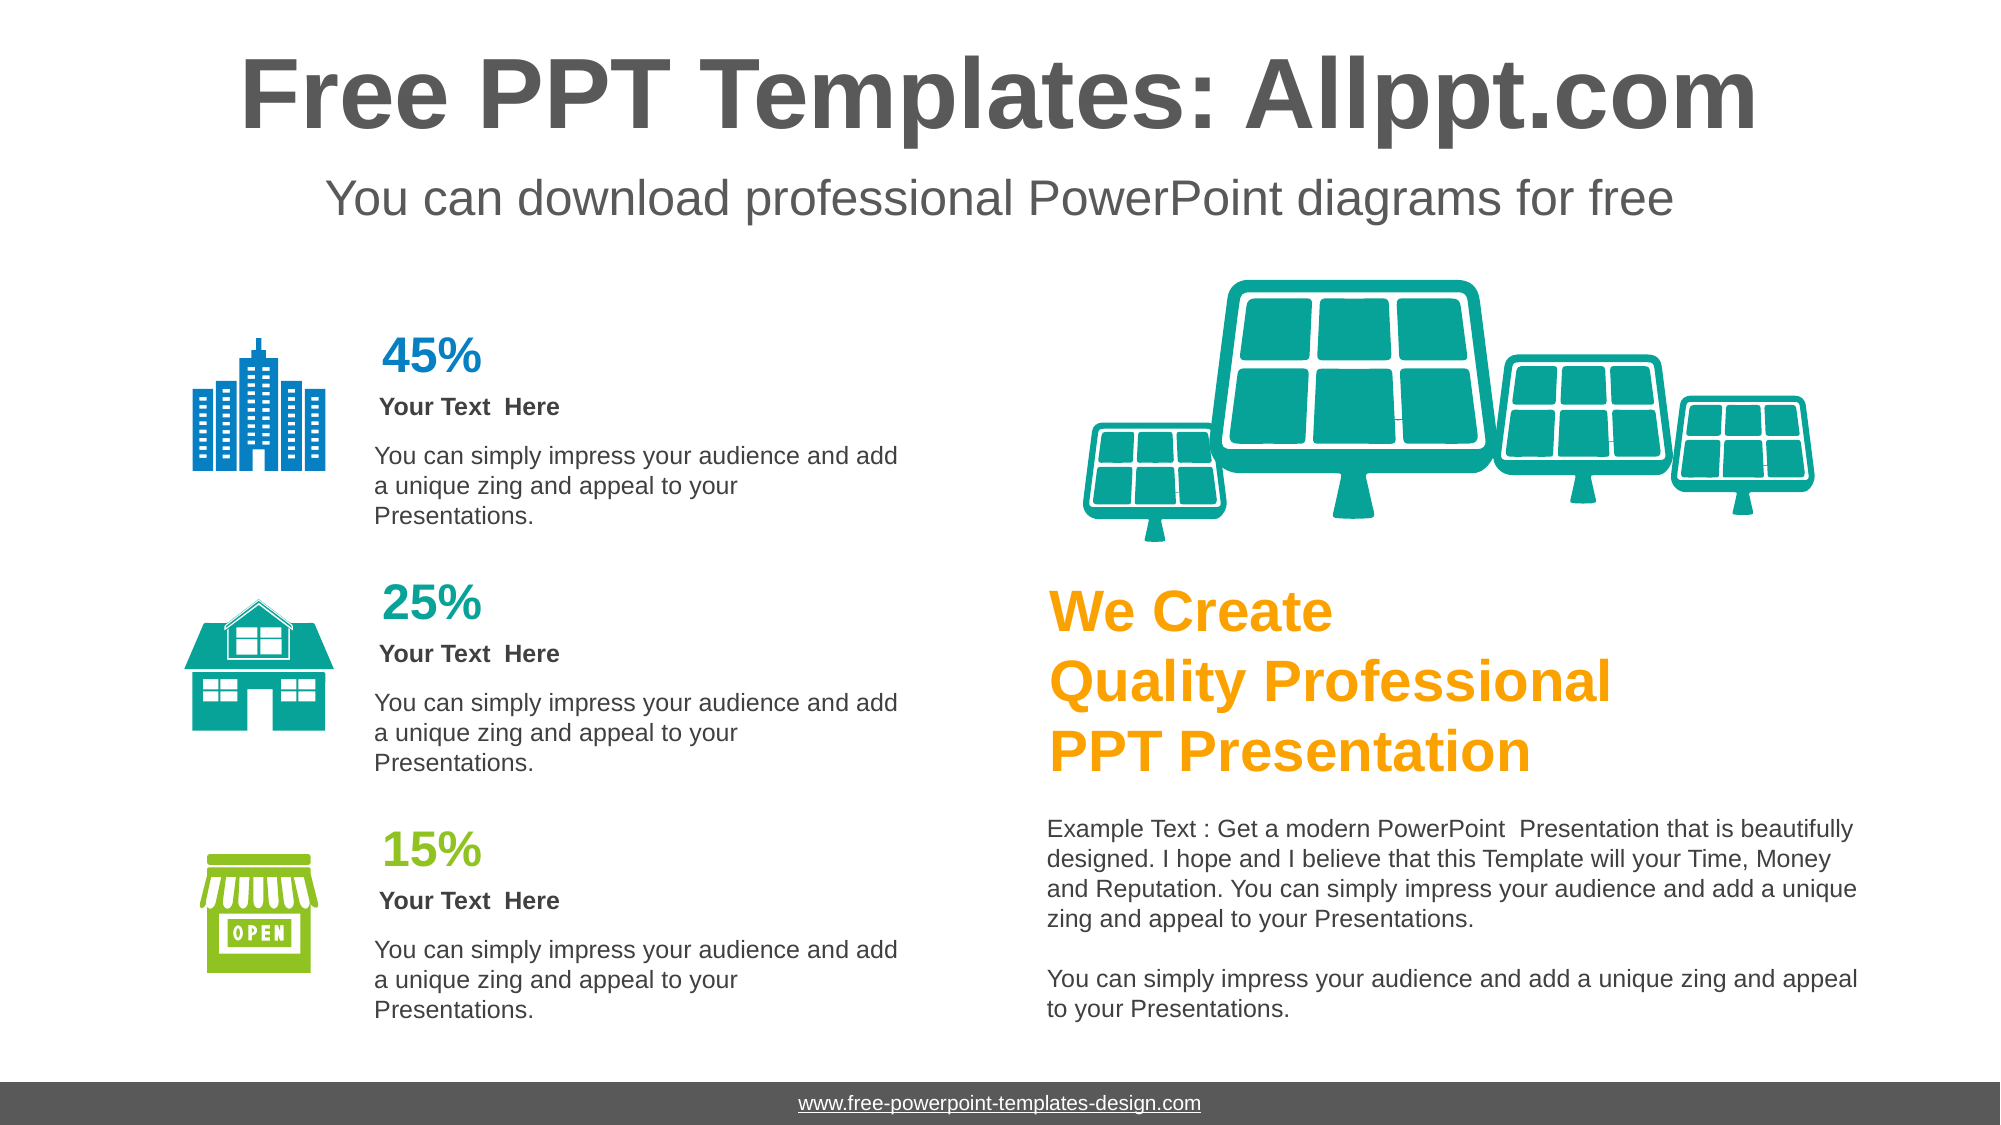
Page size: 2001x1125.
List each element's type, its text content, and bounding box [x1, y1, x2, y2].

text_box We Create Quality Professional PPT Presentation [1043, 573, 1671, 784]
text_box [280, 380, 303, 472]
list You can download professional PowerPoint diagrams for free [0, 164, 2000, 234]
text_box [192, 672, 326, 731]
text_box 45% [359, 314, 505, 382]
text_box 25% [359, 561, 505, 630]
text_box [1082, 279, 1815, 542]
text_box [359, 630, 922, 755]
text_box [198, 853, 320, 975]
text_box Example Text : Get a modern PowerPoint Presentation that is beautifully designed. I hope and I believe that this Template will your Time, Money and Reputation. You can simply impress your audience and add a unique zing and appeal to your Presentations. You can simply impress your audience and add a unique zing and appeal to your Presentations. [1032, 805, 1880, 1030]
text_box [359, 382, 922, 508]
text_box [192, 388, 214, 472]
text_box www.free-powerpoint-templates-design.com [0, 1082, 2000, 1123]
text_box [359, 877, 922, 1003]
text_box [215, 337, 279, 472]
text_box [304, 388, 326, 472]
text_box 15% [359, 808, 505, 877]
title Free PPT Templates: Allppt.com [0, 32, 2000, 161]
text_box [184, 599, 334, 670]
